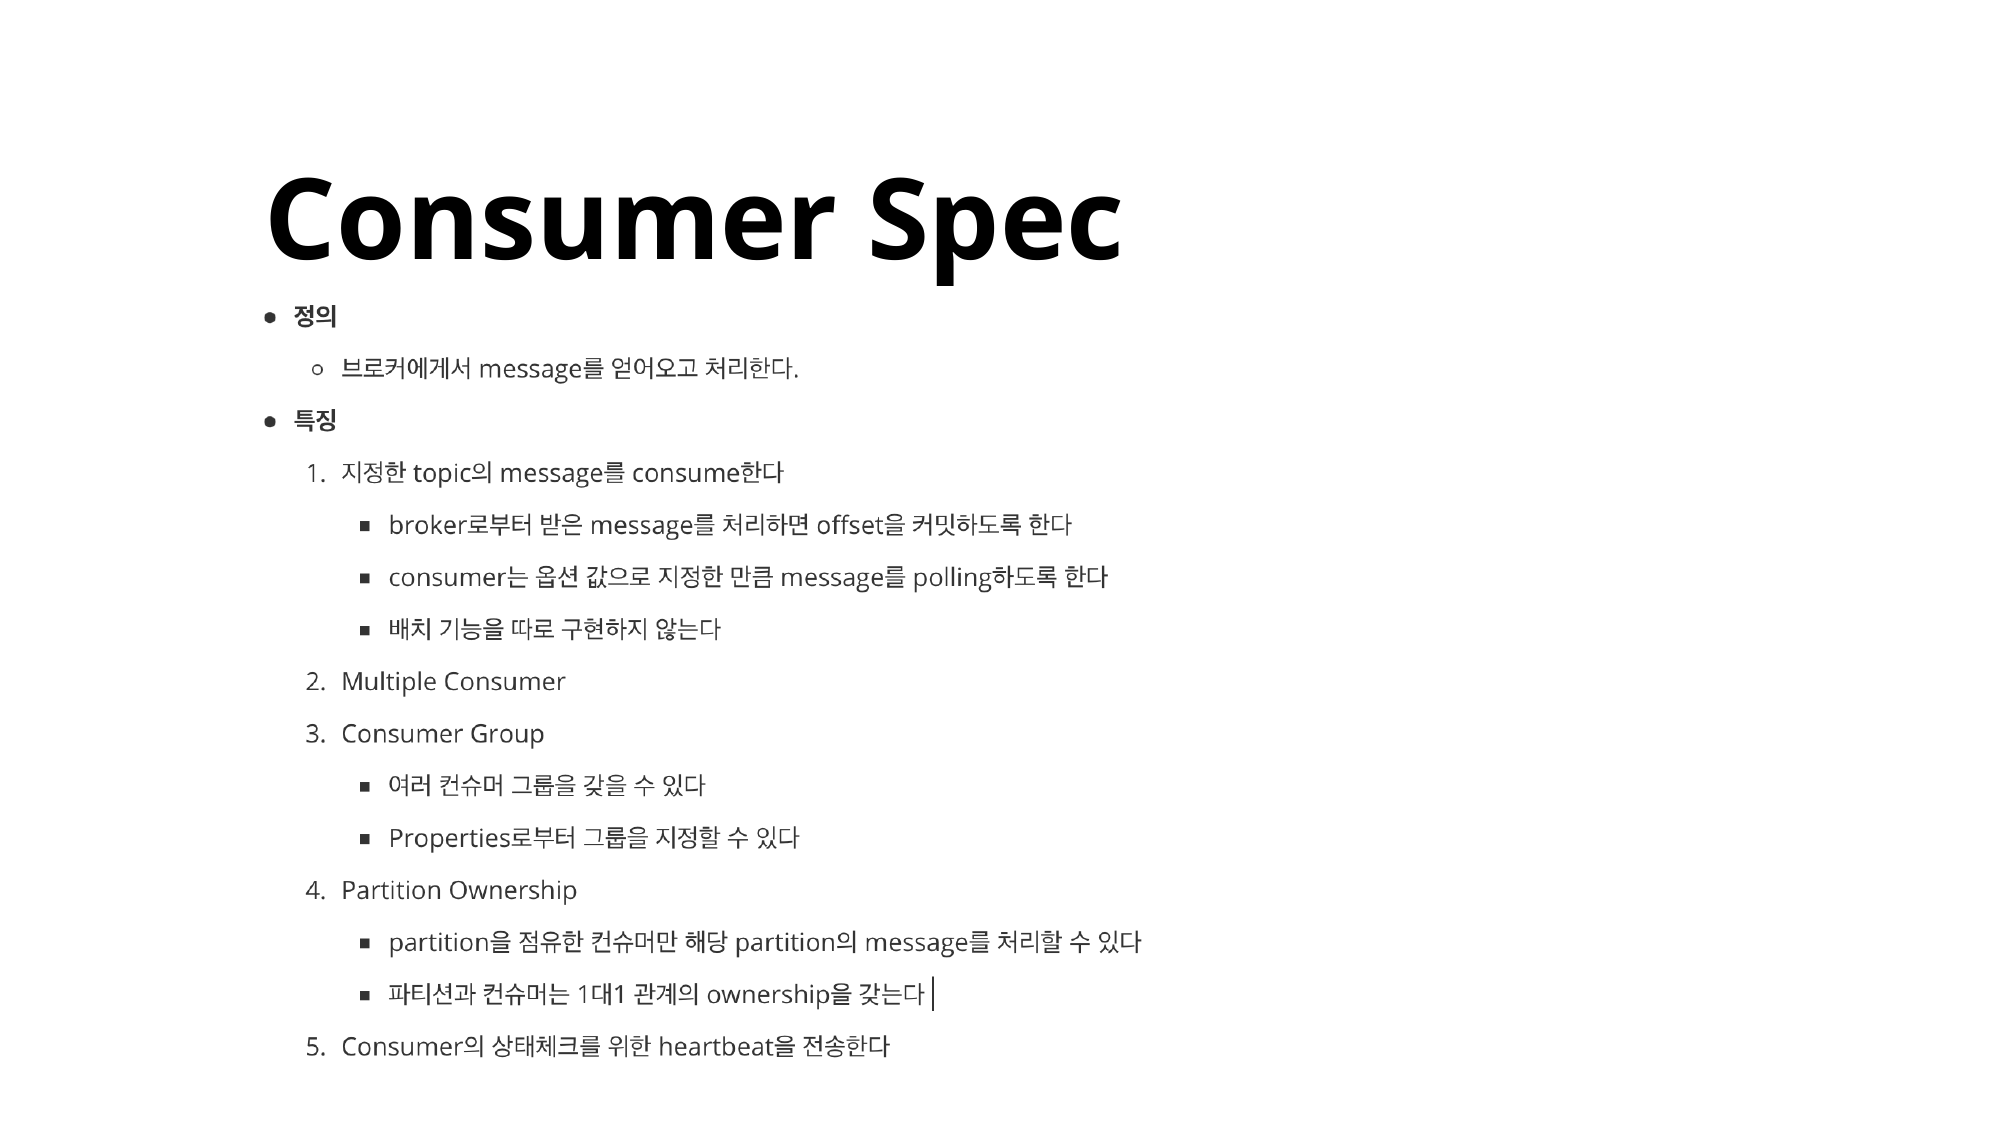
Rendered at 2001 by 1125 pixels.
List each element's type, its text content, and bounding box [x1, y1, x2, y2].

picture [249, 291, 1550, 1089]
title Consumer Spec [249, 129, 1750, 292]
